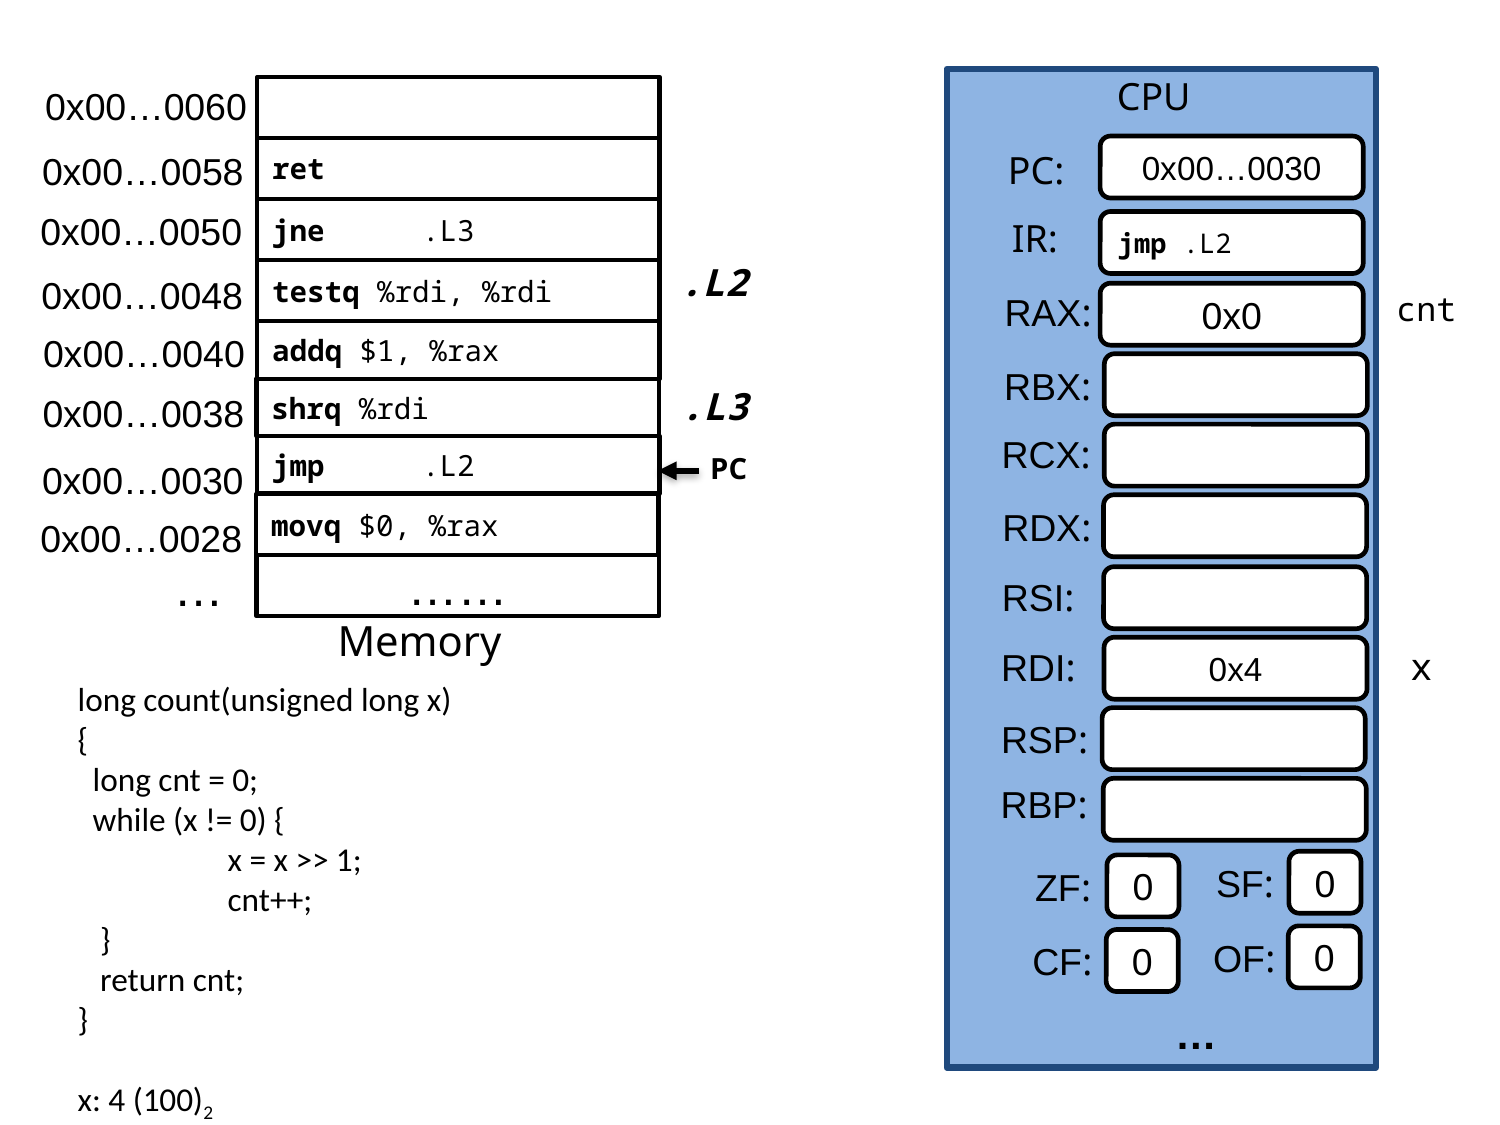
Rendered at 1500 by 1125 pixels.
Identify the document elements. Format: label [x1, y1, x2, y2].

text_box [665, 251, 763, 311]
text_box [666, 375, 764, 436]
text_box [25, 75, 813, 1125]
text_box [1395, 635, 1448, 696]
text_box [1381, 280, 1472, 336]
text_box [945, 66, 1378, 1070]
